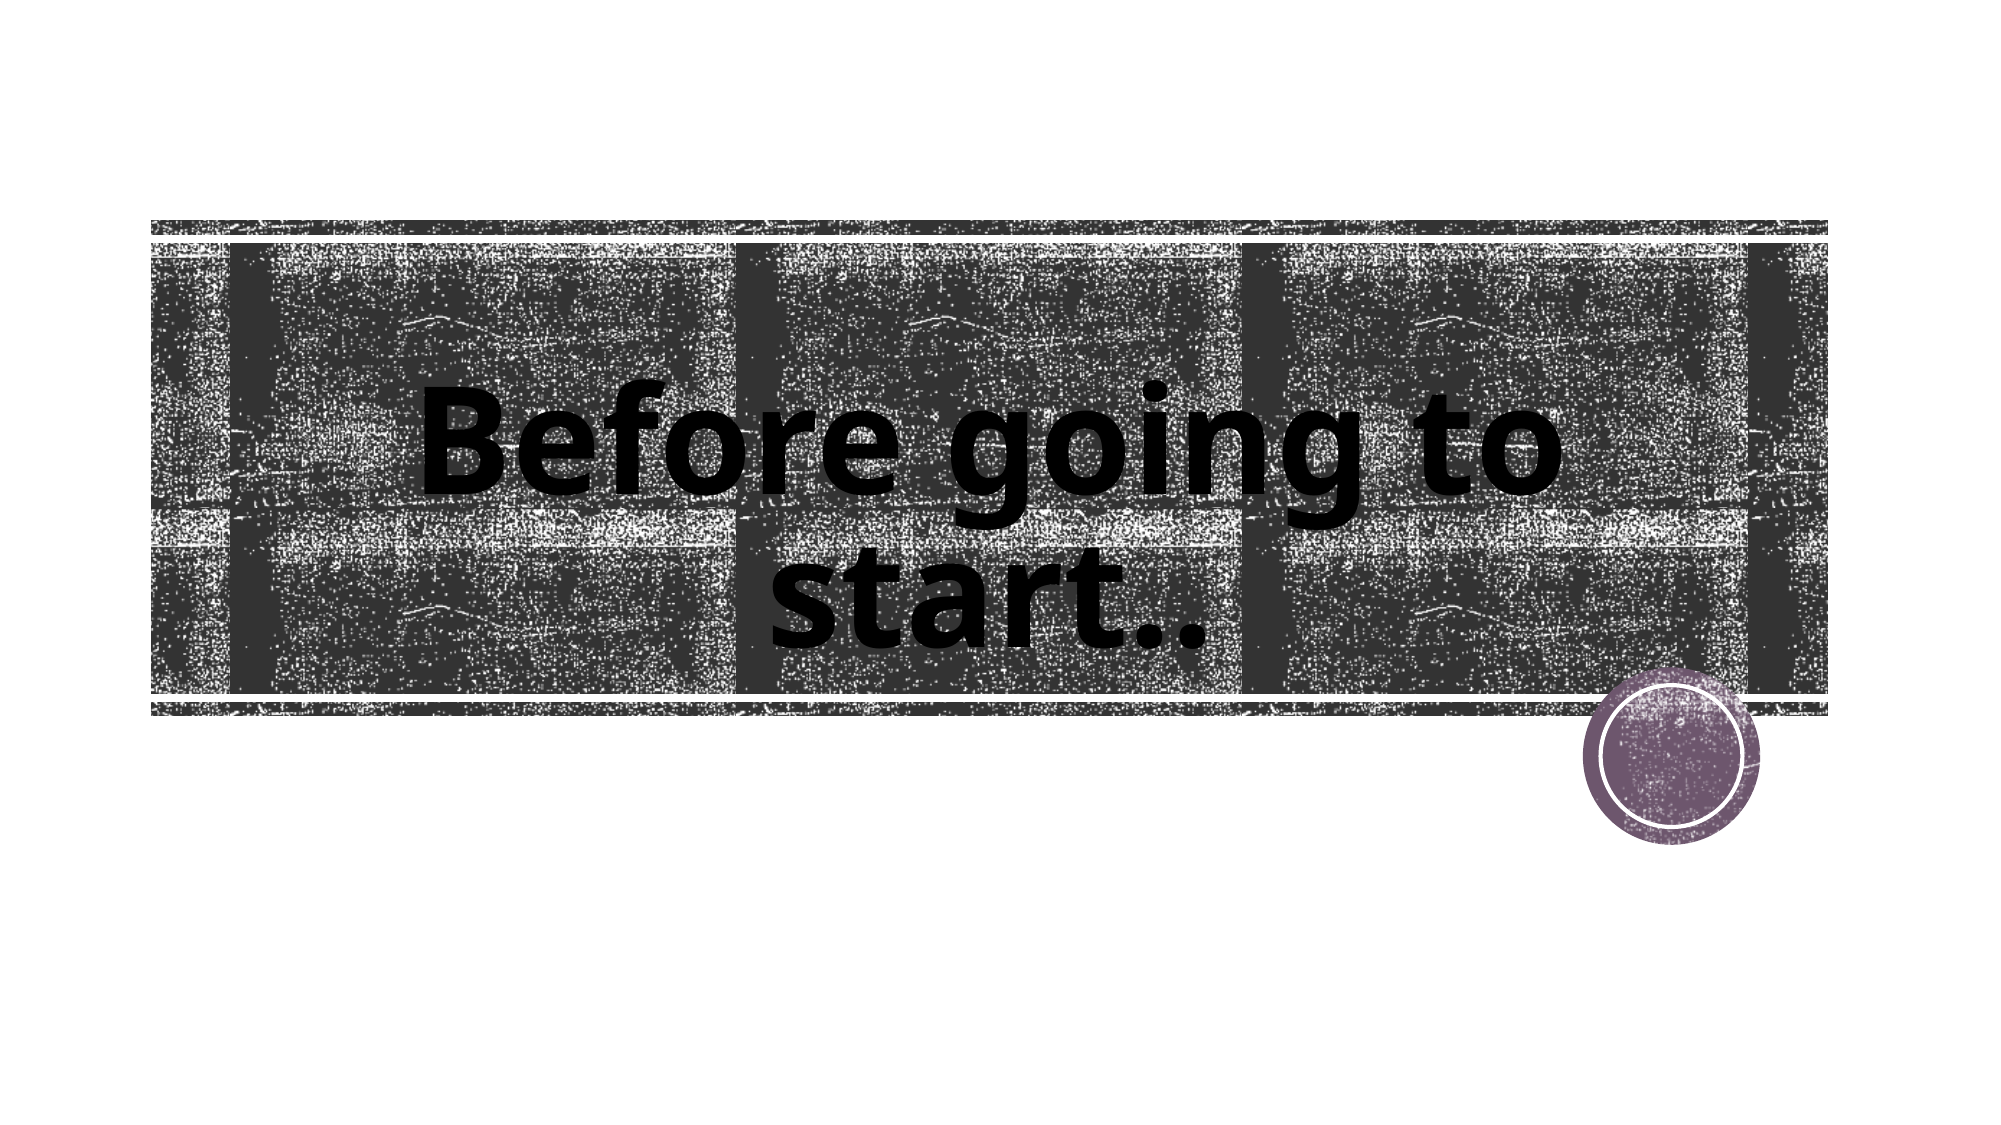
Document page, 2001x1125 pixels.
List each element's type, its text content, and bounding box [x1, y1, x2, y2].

title Before going to start.. [172, 394, 1808, 657]
